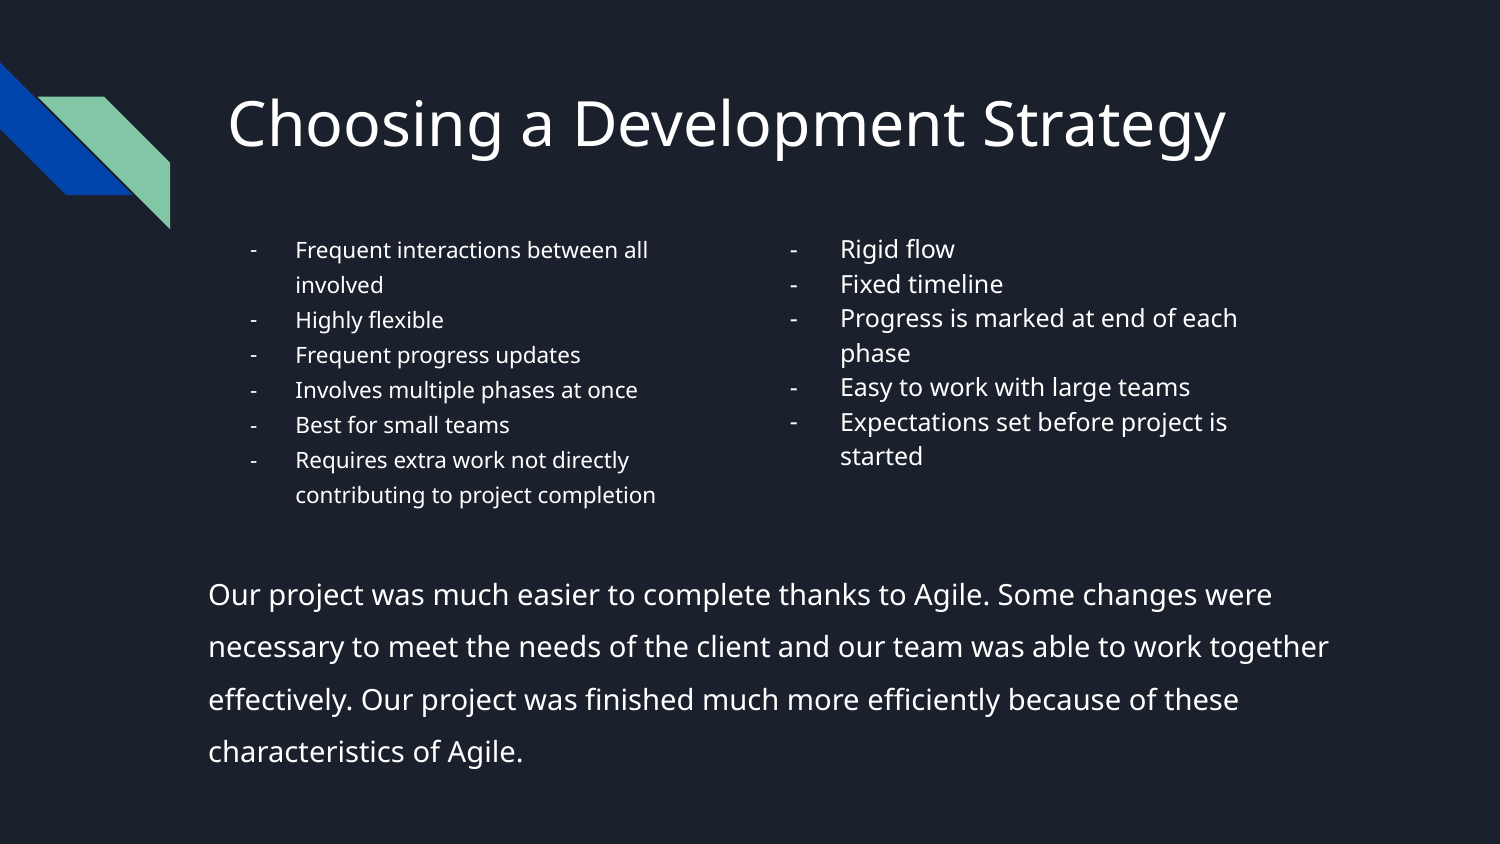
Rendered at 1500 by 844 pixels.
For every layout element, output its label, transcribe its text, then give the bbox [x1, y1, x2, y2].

title Choosing a Development Strategy [212, 64, 1368, 215]
text_box Rigid flow Fixed timeline Progress is marked at end of each phase Easy to work with large teams Expectations set before project is started [749, 214, 1321, 486]
text_box Our project was much easier to complete thanks to Agile. Some changes were necessary to meet the needs of the client and our team was able to work together effectively. Our project was finished much more efficiently because of these characteristics of Agile. [193, 543, 1388, 784]
list Frequent interactions between all involved Highly flexible Frequent progress updates Involves multiple phases at once Best for small teams Requires extra work not directly contributing to project completion [212, 214, 750, 529]
